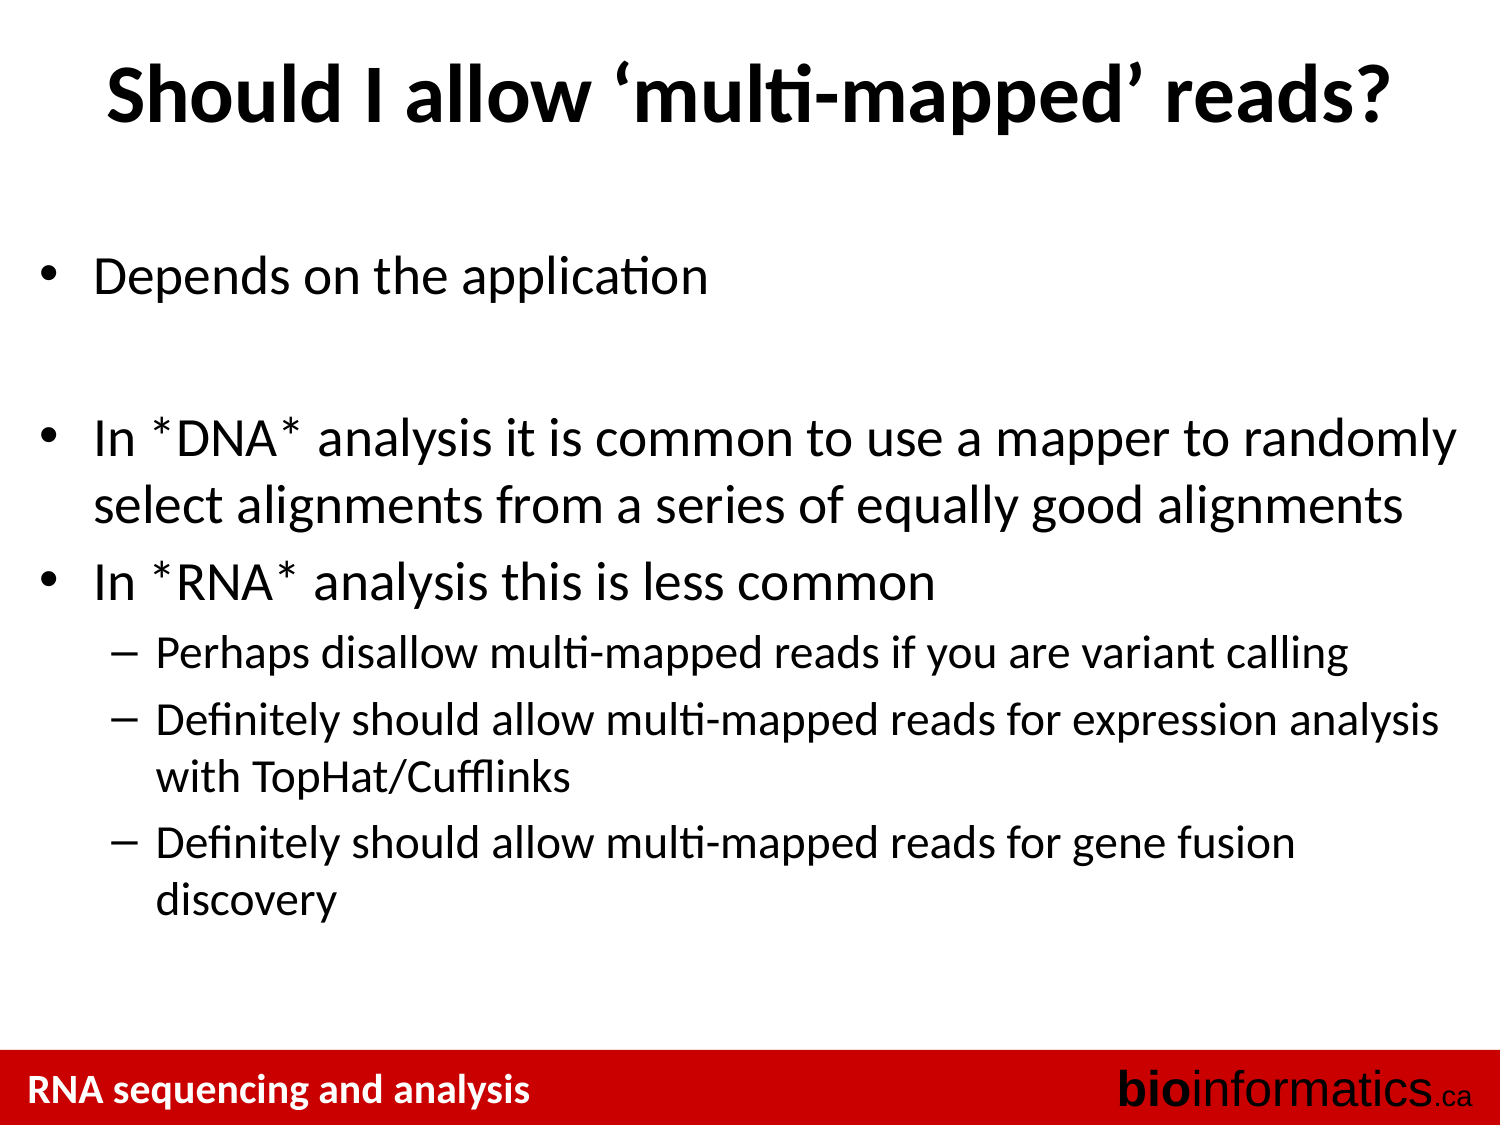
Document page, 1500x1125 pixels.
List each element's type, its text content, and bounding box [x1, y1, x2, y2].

list Depends on the application In *DNA* analysis it is common to use a mapper to randomly select alignments from a series of equally good alignments In *RNA* analysis this is less common Perhaps disallow multi-mapped reads if you are variant calling Definitely should allow multi-mapped reads for expression analysis with TopHat/Cufflinks Definitely should allow multi-mapped reads for gene fusion discovery [24, 231, 1475, 1007]
title Should I allow ‘multi-mapped’ reads? [24, 0, 1475, 184]
